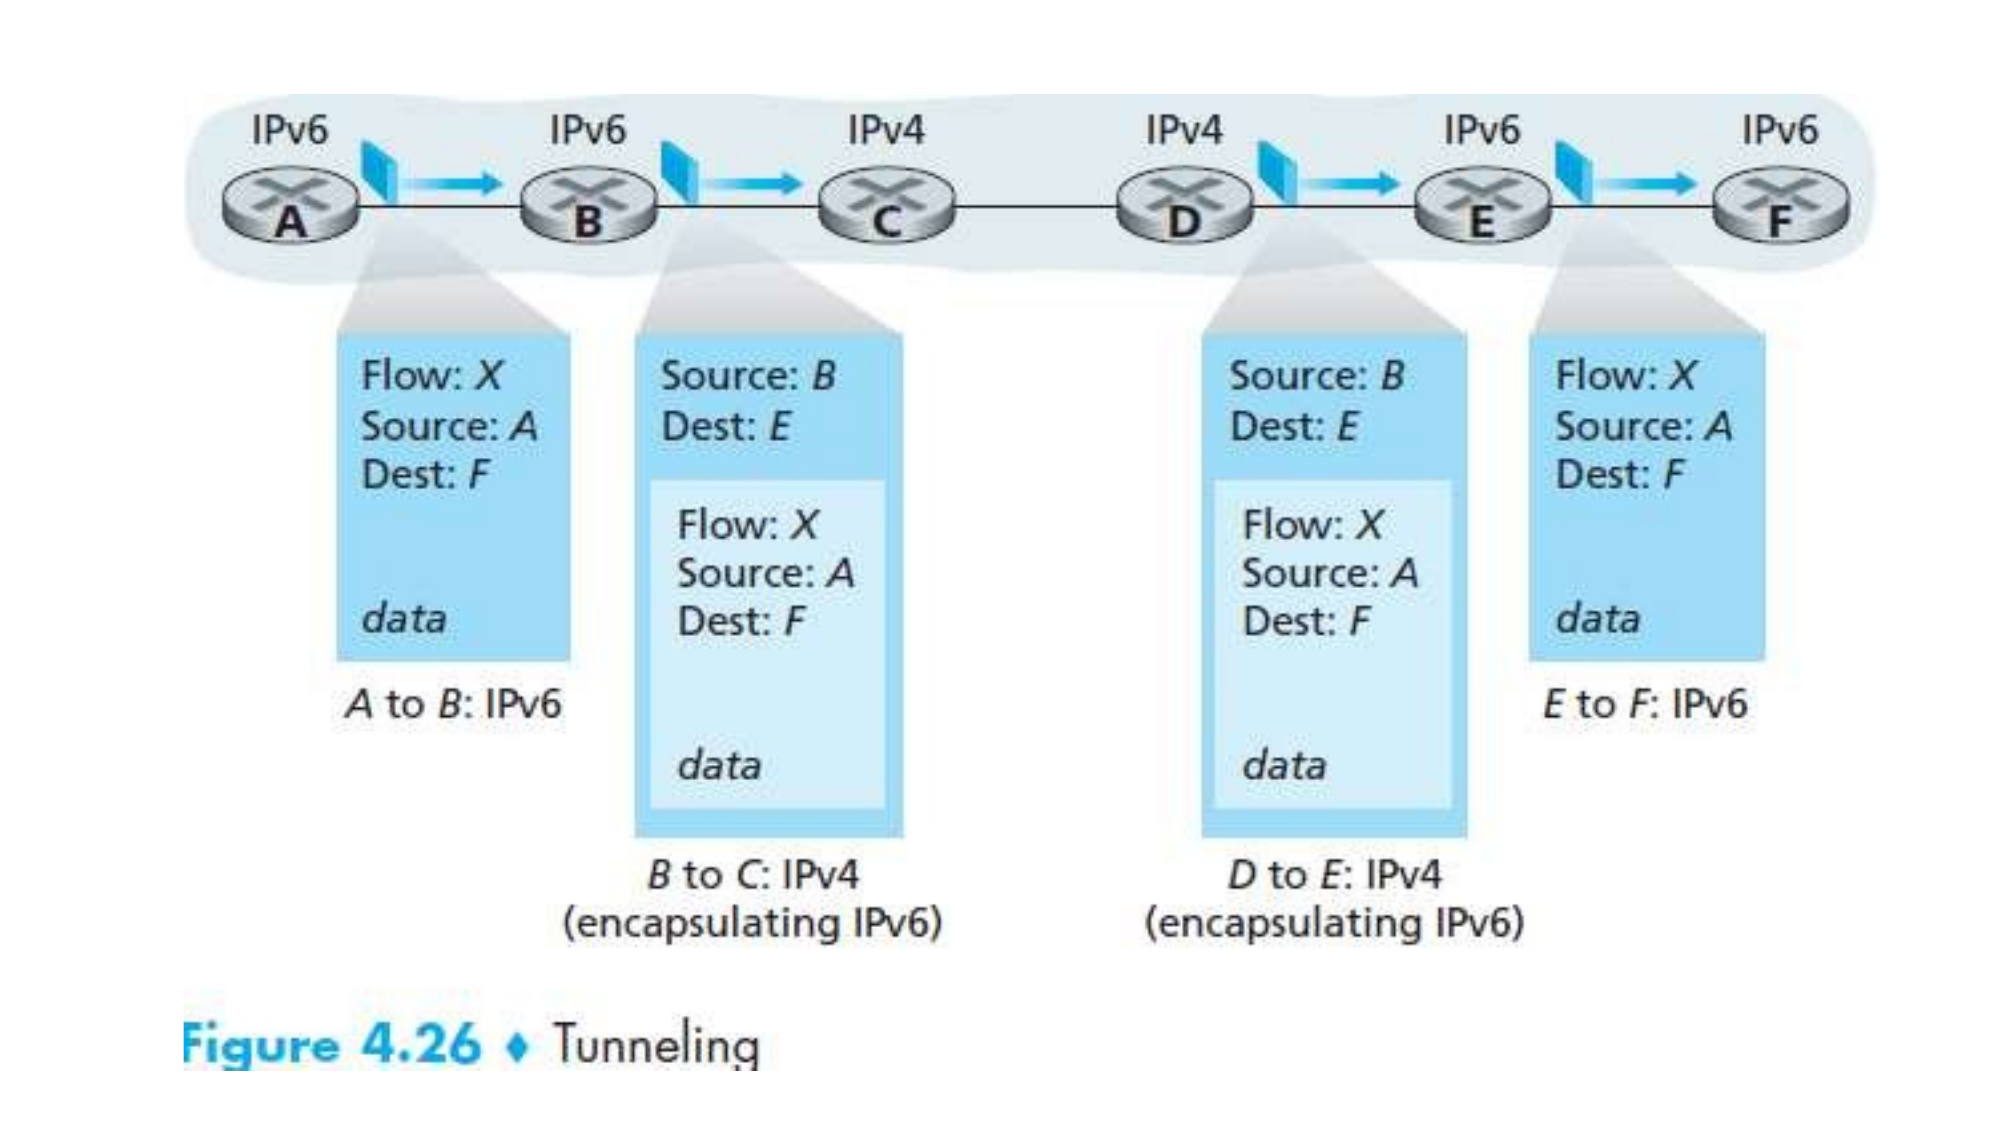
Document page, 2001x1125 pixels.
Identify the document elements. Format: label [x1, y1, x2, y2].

text_box [183, 94, 1881, 1071]
